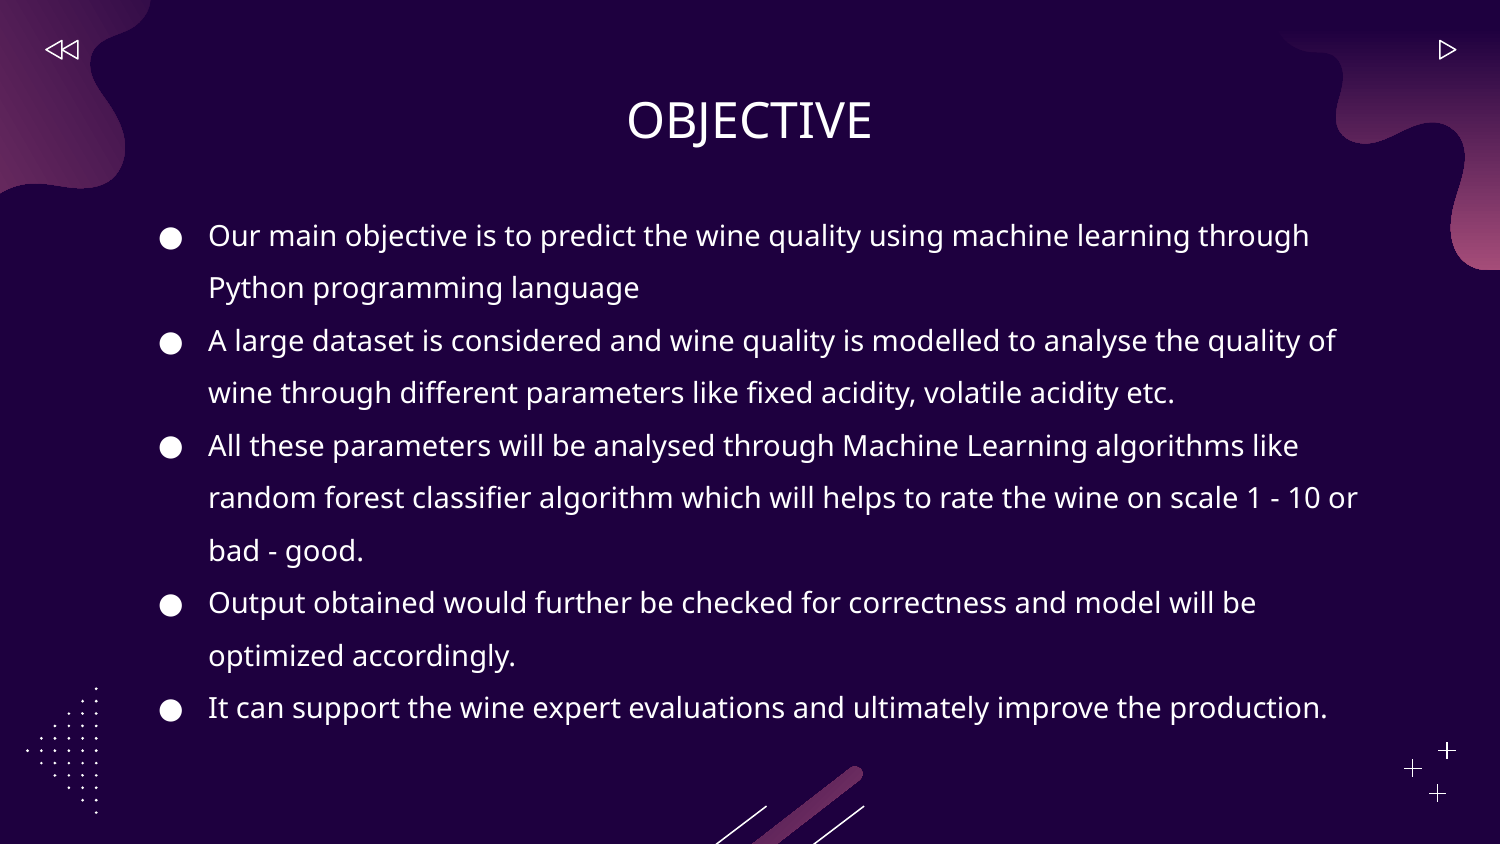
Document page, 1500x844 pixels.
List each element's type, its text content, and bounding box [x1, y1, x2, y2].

title OBJECTIVE [118, 73, 1382, 168]
list Our main objective is to predict the wine quality using machine learning through Python programming language A large dataset is considered and wine quality is modelled to analyse the quality of wine through different parameters like fixed acidity, volatile acidity etc. All these parameters will be analysed through Machine Learning algorithms like random forest classifier algorithm which will helps to rate the wine on scale 1 - 10 or bad - good. Output obtained would further be checked for correctness and model will be optimized accordingly. It can support the wine expert evaluations and ultimately improve the production. [118, 184, 1382, 734]
